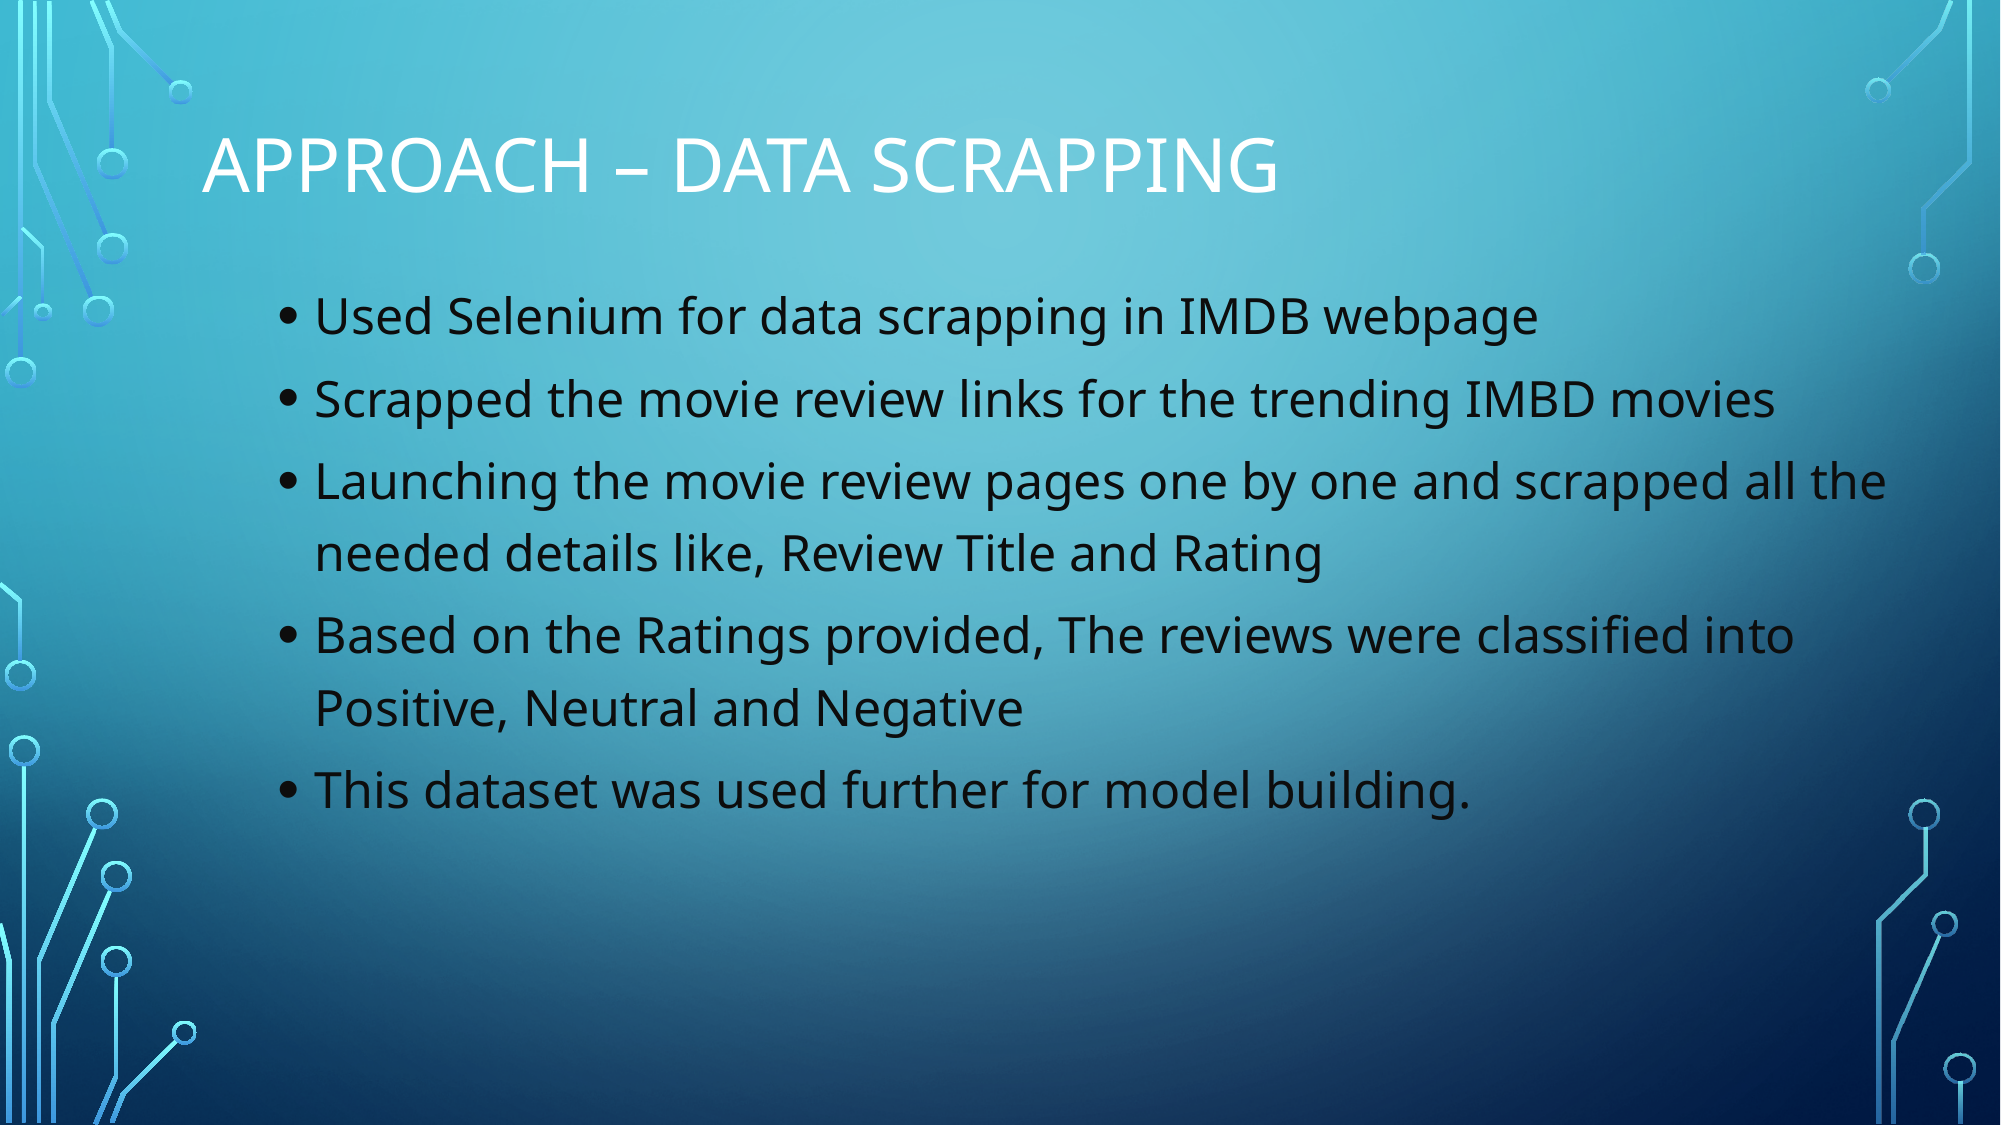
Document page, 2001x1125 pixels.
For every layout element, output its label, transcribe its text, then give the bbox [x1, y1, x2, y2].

title Approach – Data Scrapping [187, 47, 1813, 265]
list Used Selenium for data scrapping in IMDB webpage Scrapped the movie review links for the trending IMBD movies Launching the movie review pages one by one and scrapped all the needed details like, Review Title and Rating Based on the Ratings provided, The reviews were classified into Positive, Neutral and Negative This dataset was used further for model building. [187, 265, 1968, 900]
